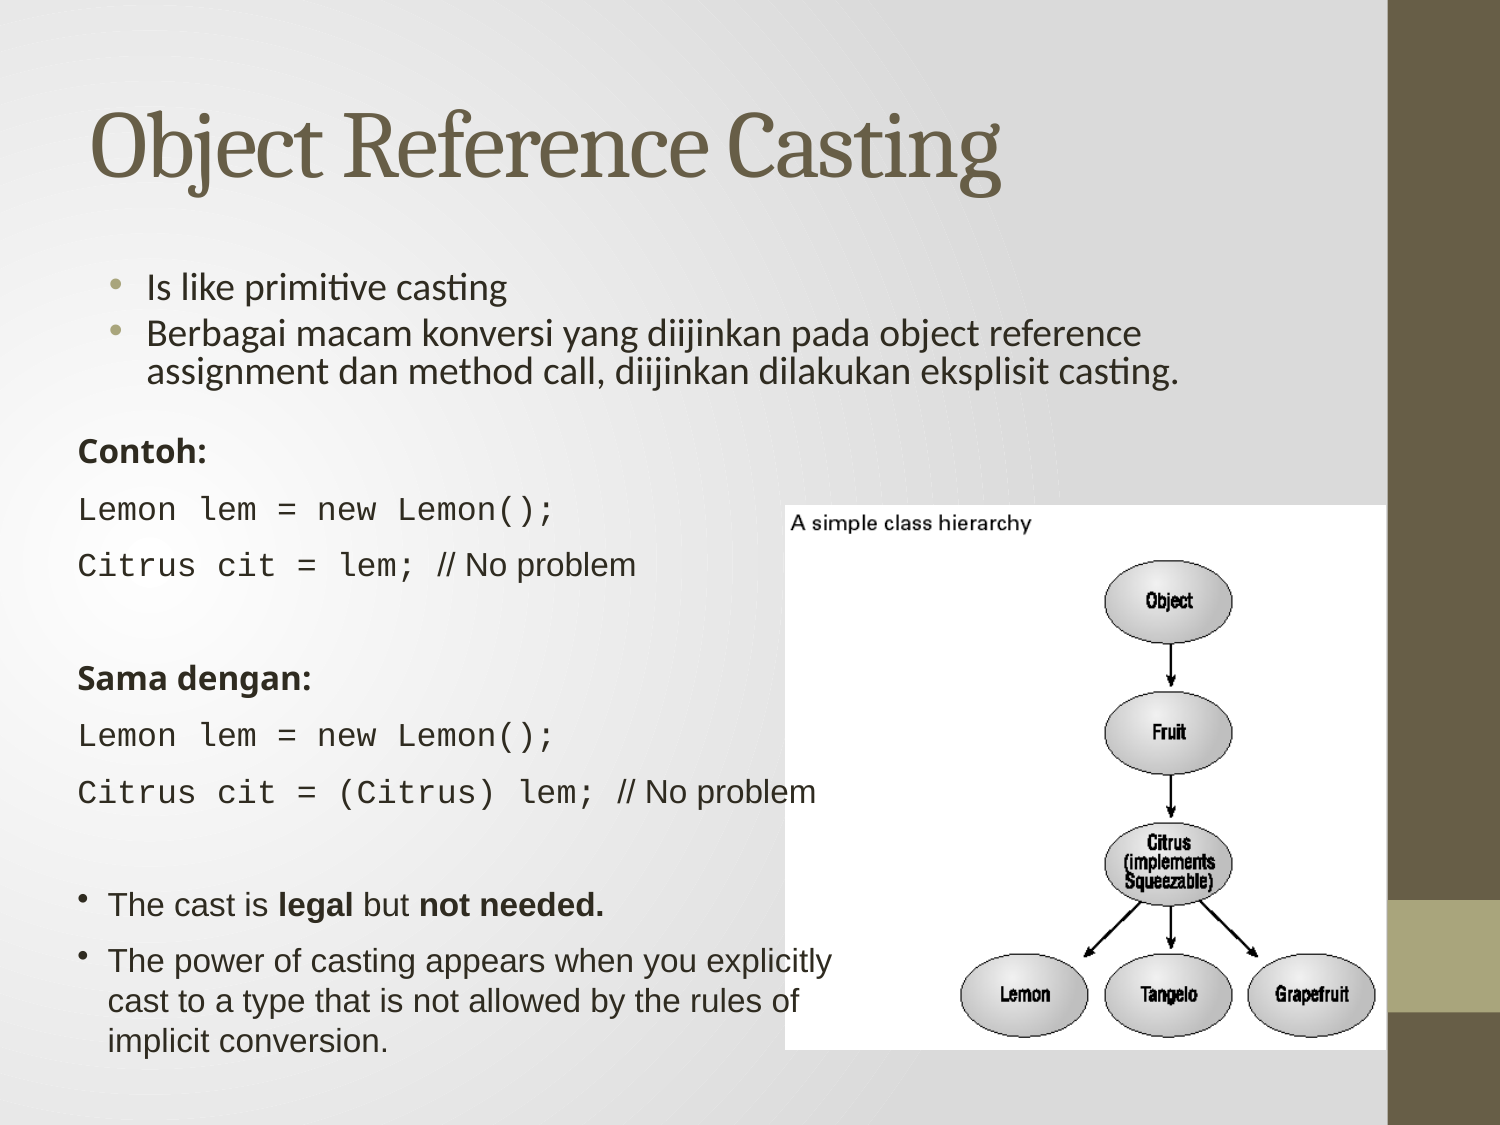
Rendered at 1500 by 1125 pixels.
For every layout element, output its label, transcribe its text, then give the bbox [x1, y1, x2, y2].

picture [784, 504, 1386, 1051]
title Object Reference Casting [75, 45, 1325, 233]
text_box Contoh: Lemon lem = new Lemon(); Citrus cit = lem; // No problem Sama dengan: Lemon lem = new Lemon(); Citrus cit = (Citrus) lem; // No problem The cast is legal but not needed. The power of casting appears when you explicitly cast to a type that is not allowed by the rules of implicit conversion. [62, 423, 850, 1067]
list Is like primitive casting Berbagai macam konversi yang diijinkan pada object reference assignment dan method call, diijinkan dilakukan eksplisit casting. [75, 262, 1325, 497]
